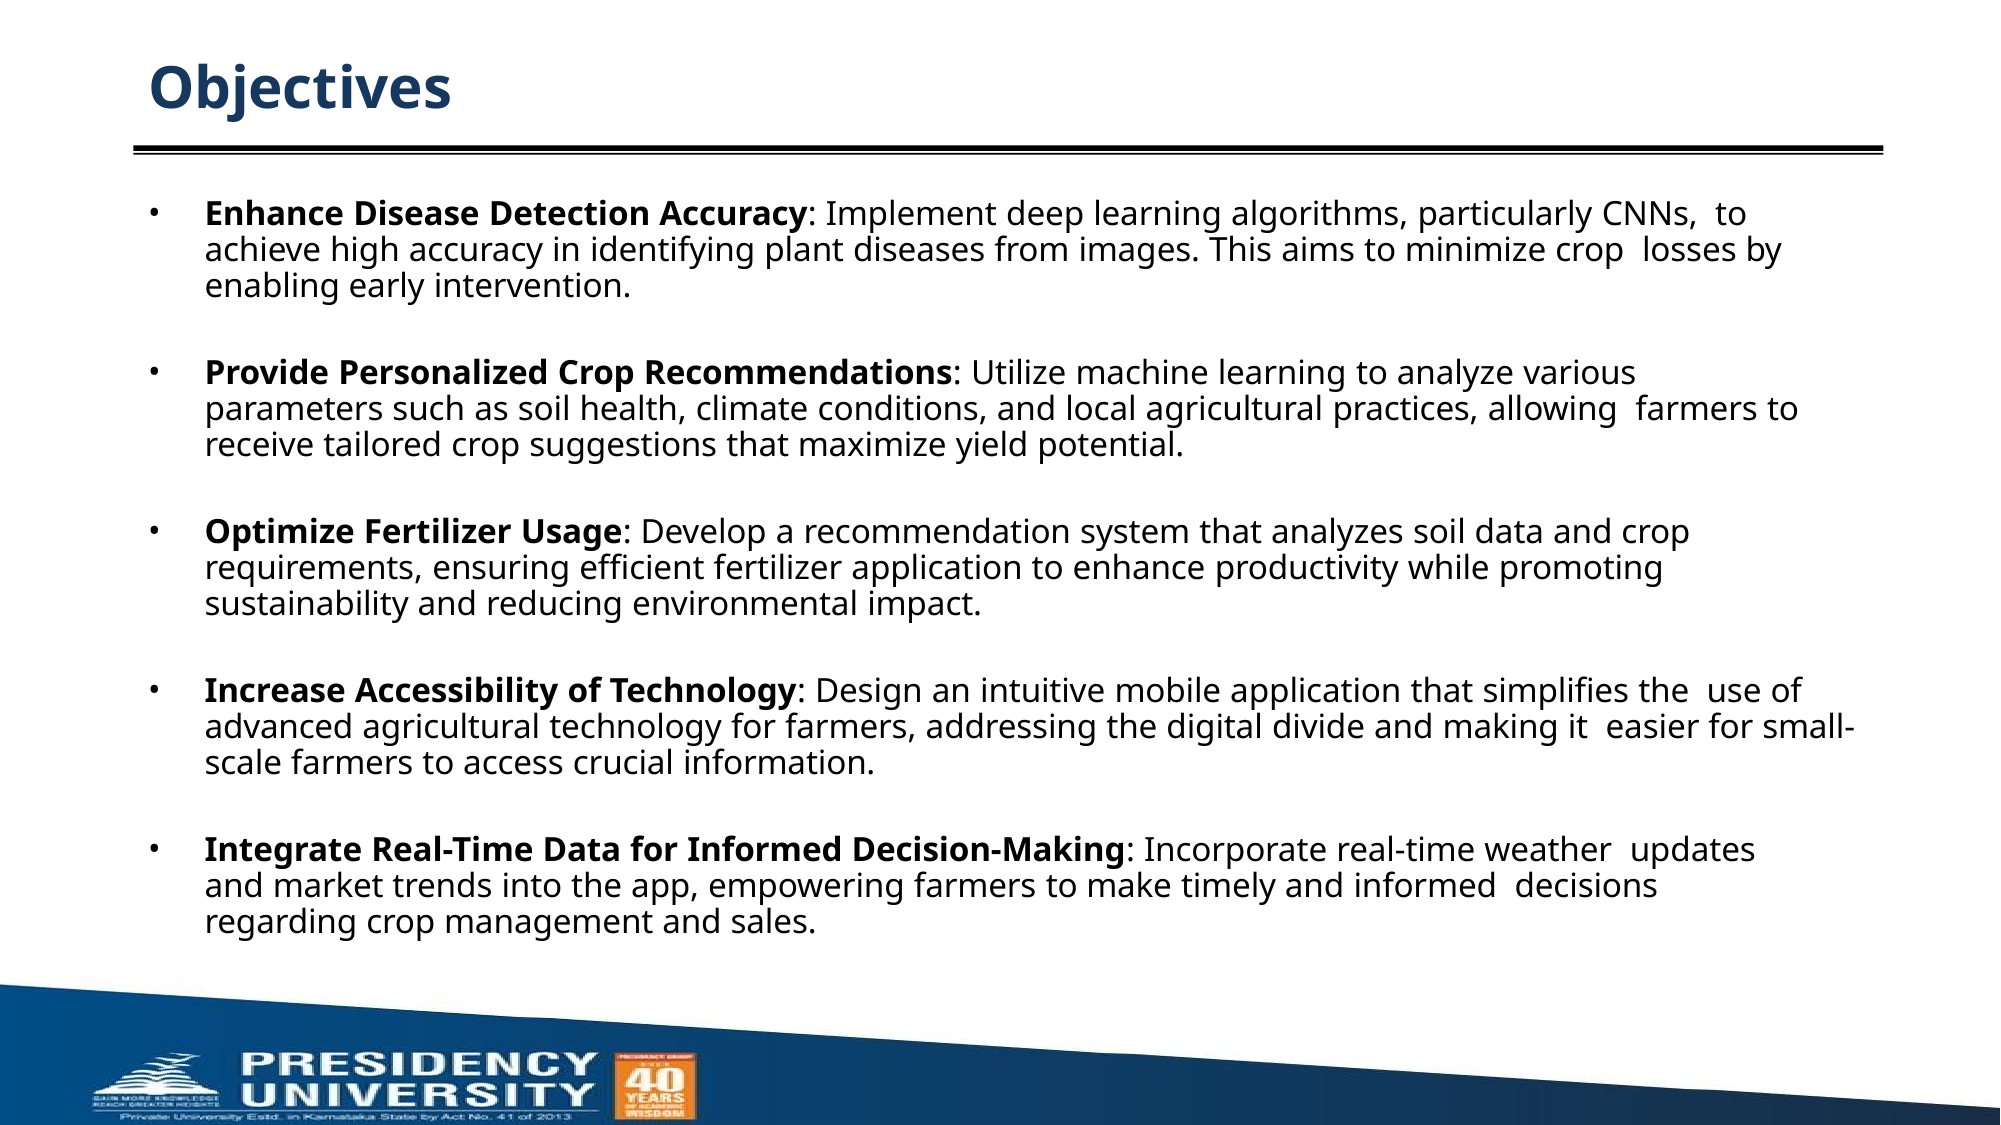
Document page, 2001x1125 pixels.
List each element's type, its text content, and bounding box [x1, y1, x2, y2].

text_box Enhance Disease Detection Accuracy: Implement deep learning algorithms, particularly CNNs, to achieve high accuracy in identifying plant diseases from images. This aims to minimize crop losses by enabling early intervention. Provide Personalized Crop Recommendations: Utilize machine learning to analyze various parameters such as soil health, climate conditions, and local agricultural practices, allowing farmers to receive tailored crop suggestions that maximize yield potential. Optimize Fertilizer Usage: Develop a recommendation system that analyzes soil data and crop requirements, ensuring efficient fertilizer application to enhance productivity while promoting sustainability and reducing environmental impact. Increase Accessibility of Technology: Design an intuitive mobile application that simplifies the use of advanced agricultural technology for farmers, addressing the digital divide and making it easier for small-scale farmers to access crucial information. Integrate Real-Time Data for Informed Decision-Making: Incorporate real-time weather updates and market trends into the app, empowering farmers to make timely and informed decisions regarding crop management and sales. [146, 189, 1859, 940]
picture [0, 982, 2000, 1125]
title Objectives [146, 47, 496, 189]
